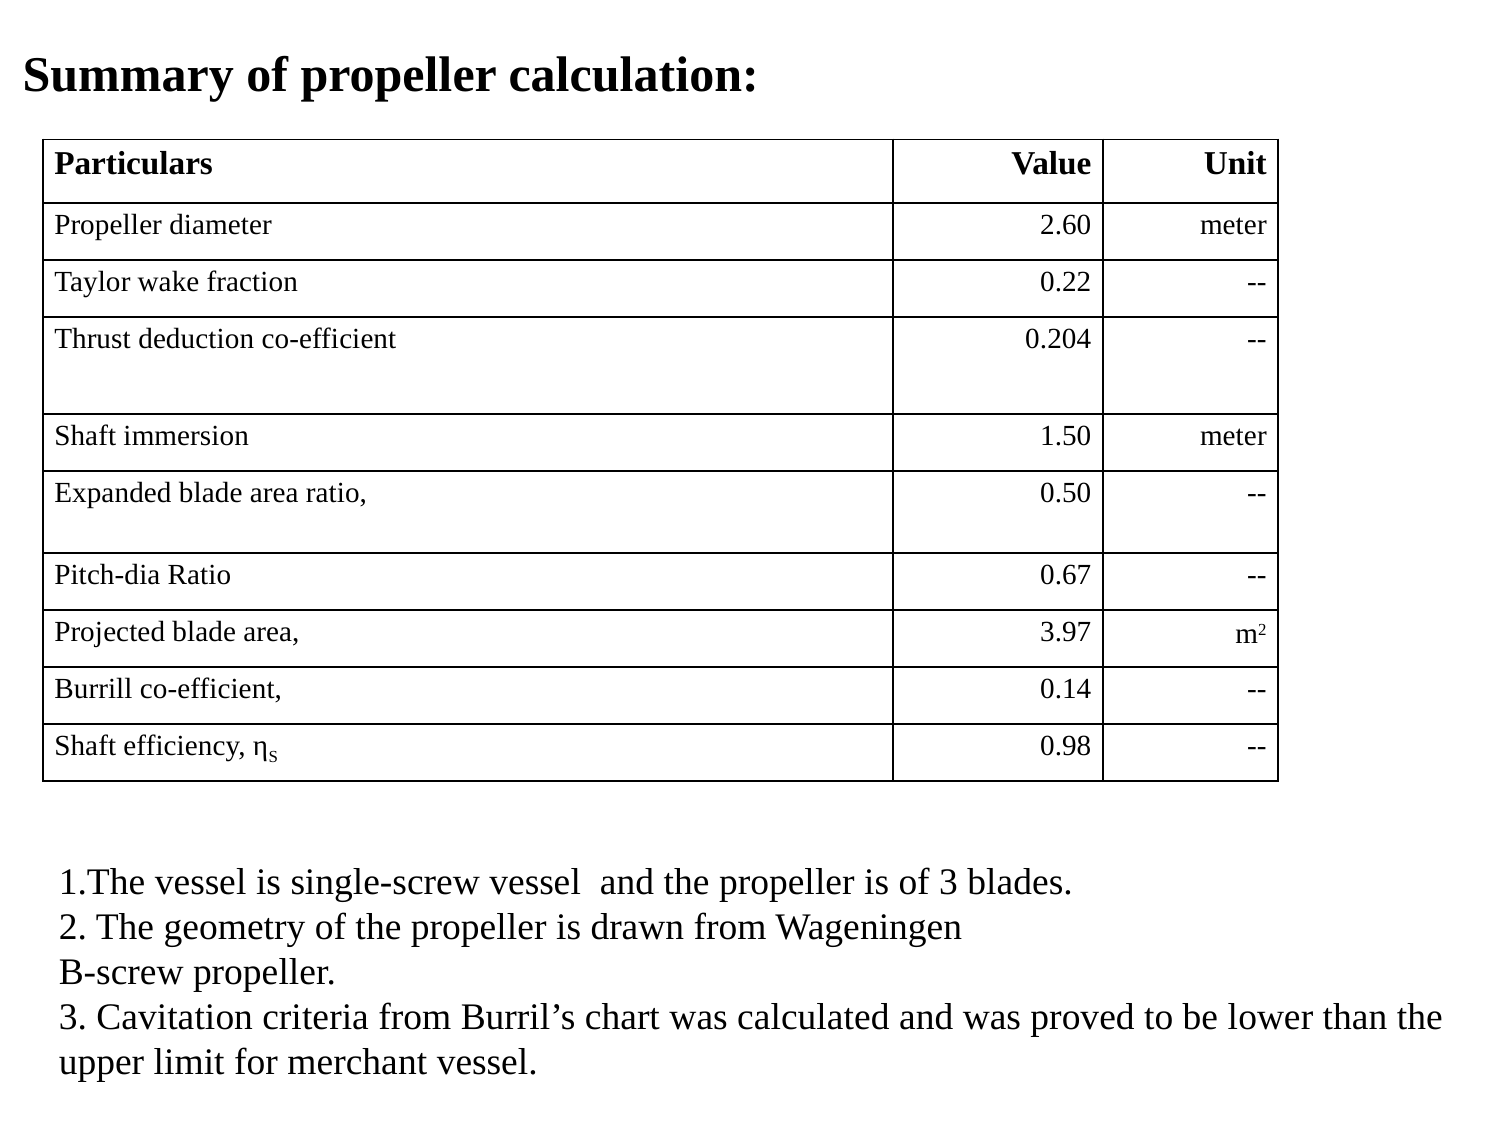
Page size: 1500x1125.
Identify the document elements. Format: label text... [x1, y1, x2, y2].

text_box 1.The vessel is single-screw vessel and the propeller is of 3 blades. 2. The geometry of the propeller is drawn from Wageningen B-screw propeller. 3. Cavitation criteria from Burril’s chart was calculated and was proved to be lower than the upper limit for merchant vessel. [47, 851, 1466, 1088]
text_box Summary of propeller calculation: [11, 36, 771, 108]
